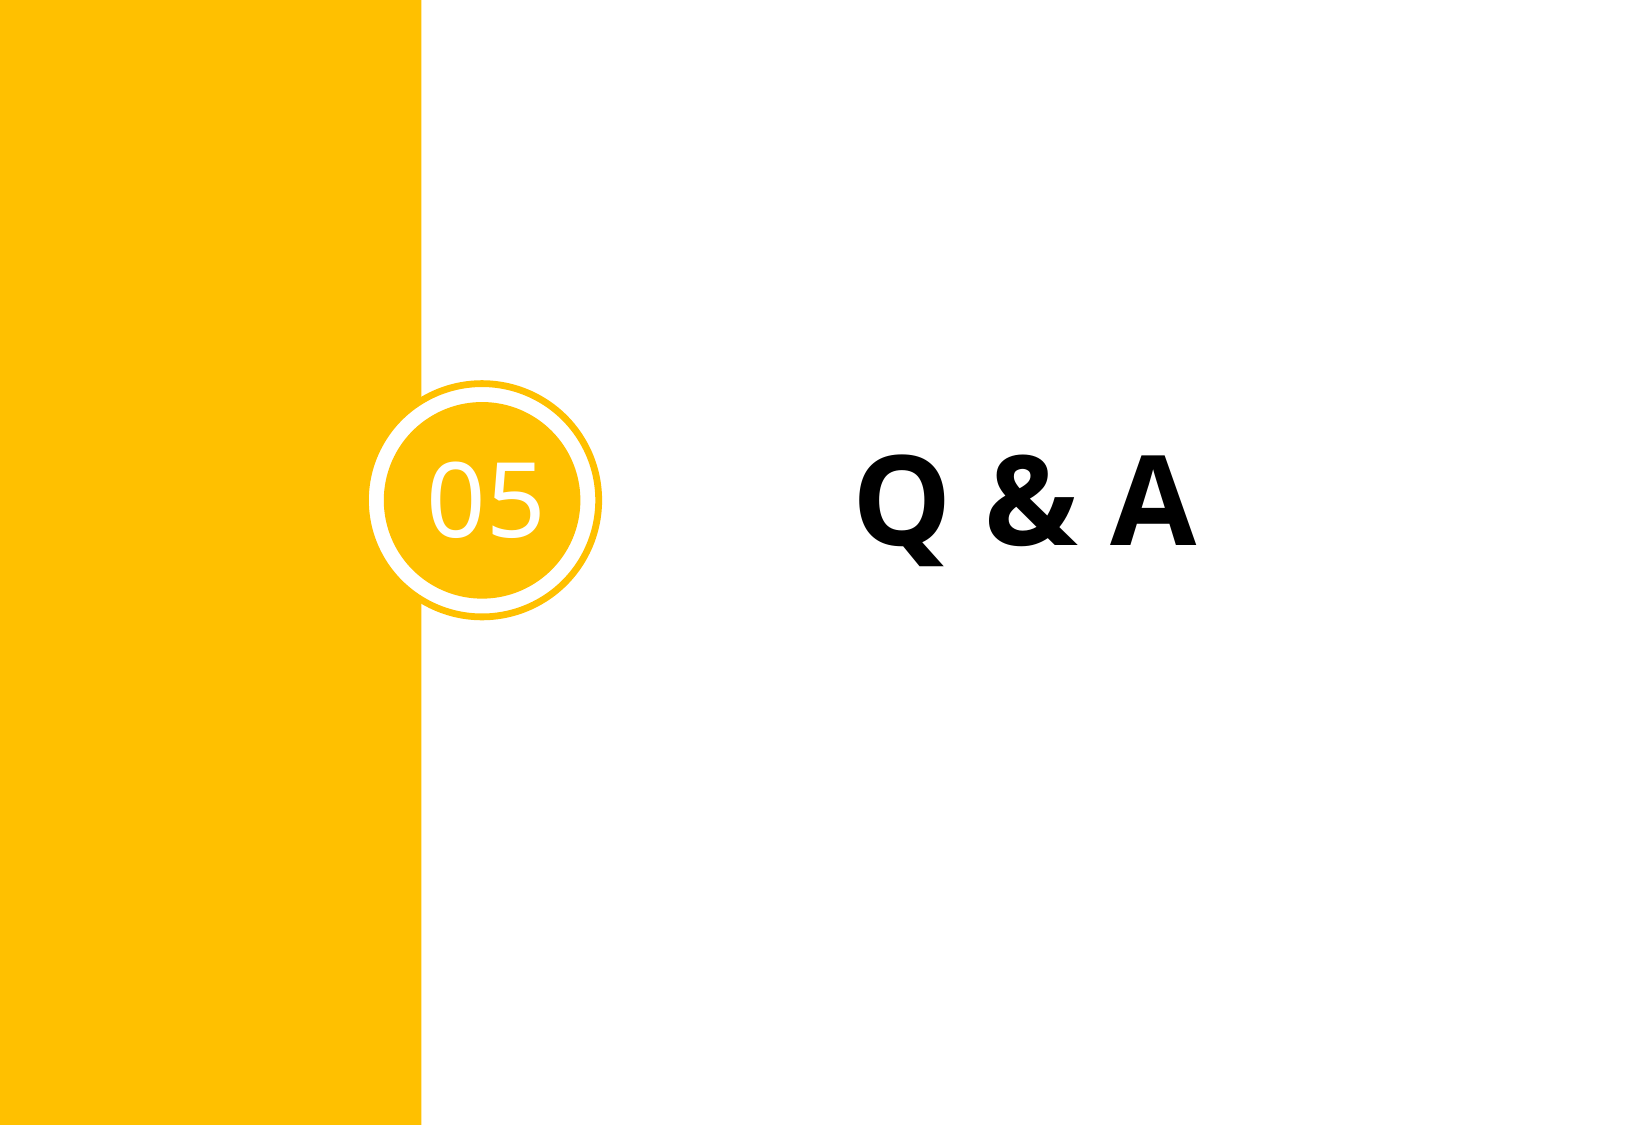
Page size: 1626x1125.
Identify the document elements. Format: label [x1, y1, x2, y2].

text_box [0, 0, 422, 1125]
text_box [365, 383, 1231, 617]
